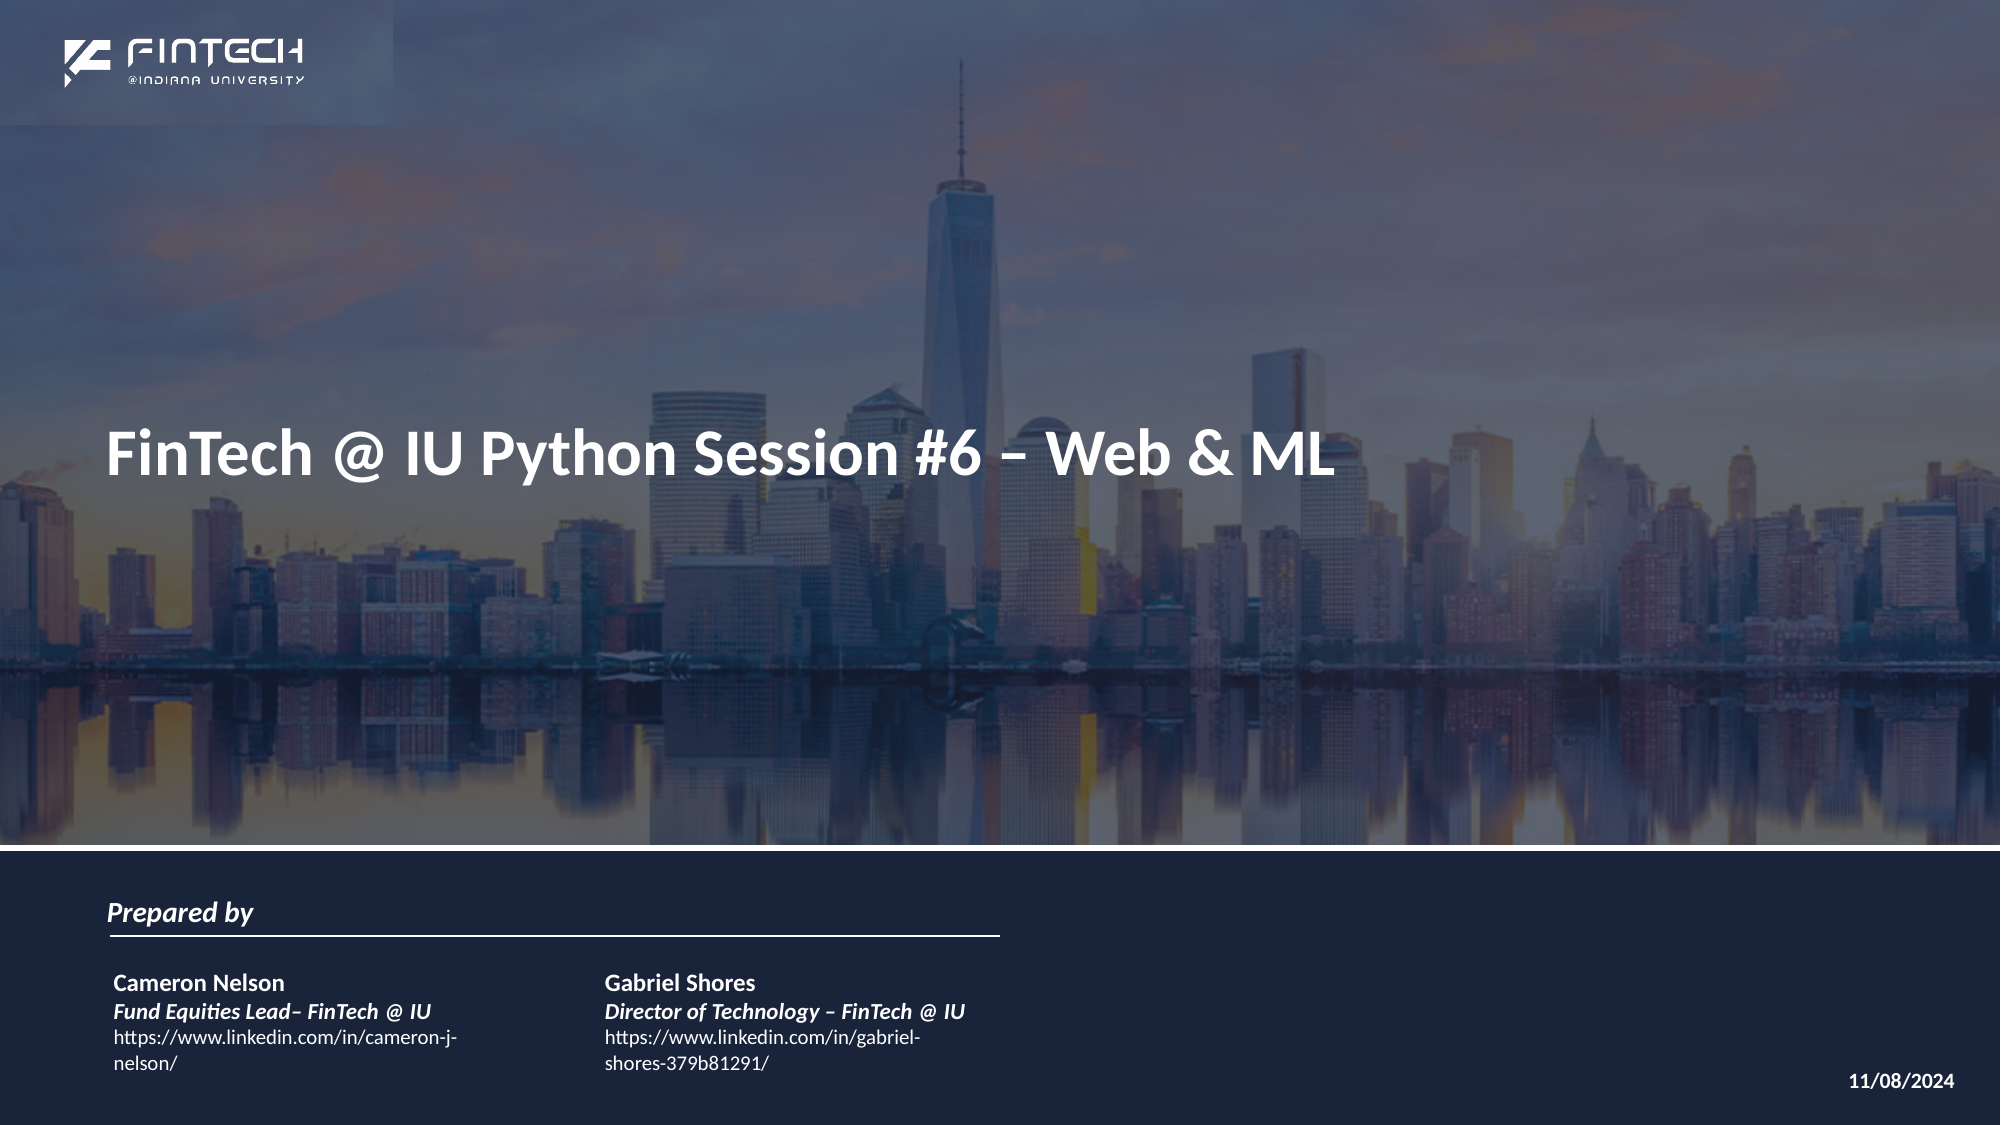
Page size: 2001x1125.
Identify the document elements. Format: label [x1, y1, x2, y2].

text_box [91, 885, 1001, 937]
picture [0, 849, 2000, 1125]
picture [0, 0, 2000, 847]
